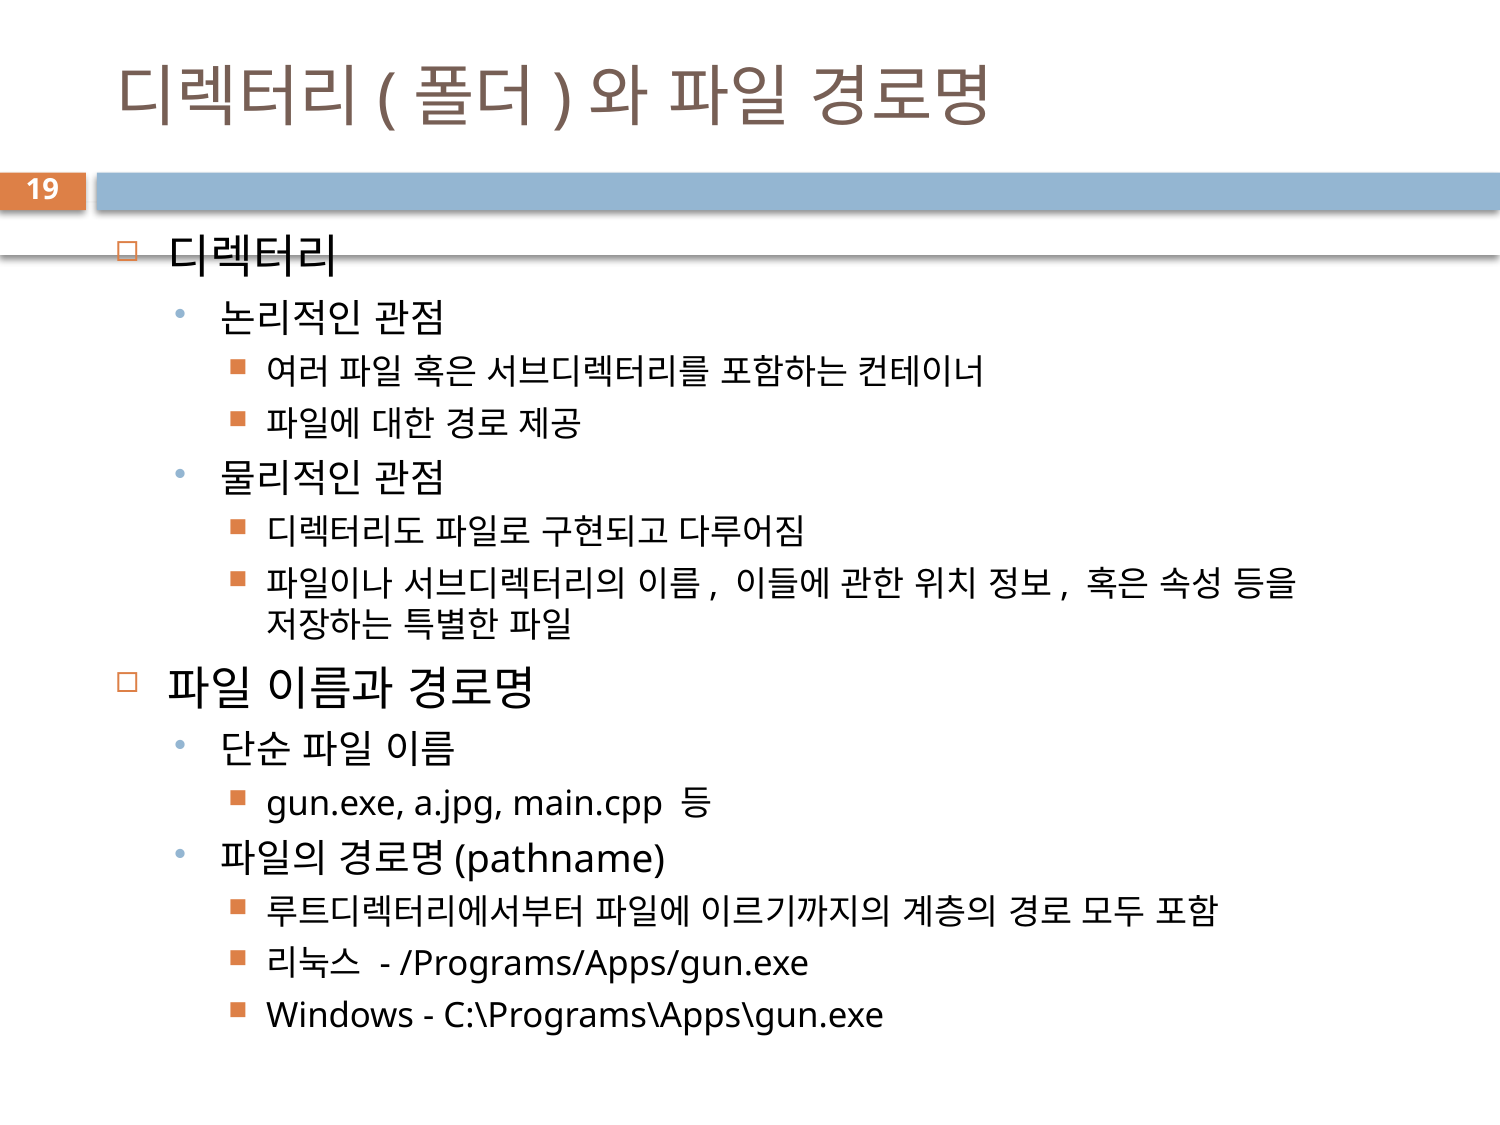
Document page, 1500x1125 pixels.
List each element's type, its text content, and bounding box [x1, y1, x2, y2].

list 디렉터리 논리적인 관점 여러 파일 혹은 서브디렉터리를 포함하는 컨테이너 파일에 대한 경로 제공 물리적인 관점 디렉터리도 파일로 구현되고 다루어짐 파일이나 서브디렉터리의 이름, 이들에 관한 위치 정보, 혹은 속성 등을 저장하는 특별한 파일 파일 이름과 경로명 단순 파일 이름 gun.exe, a.jpg, main.cpp 등 파일의 경로명(pathname) 루트디렉터리에서부터 파일에 이르기까지의 계층의 경로 모두 포함 리눅스 - /Programs/Apps/gun.exe Windows - C:\Programs\Apps\gun.exe [100, 219, 1438, 1047]
title 디렉터리(폴더)와 파일 경로명 [100, 37, 1438, 149]
slide_number 19 [0, 170, 87, 211]
